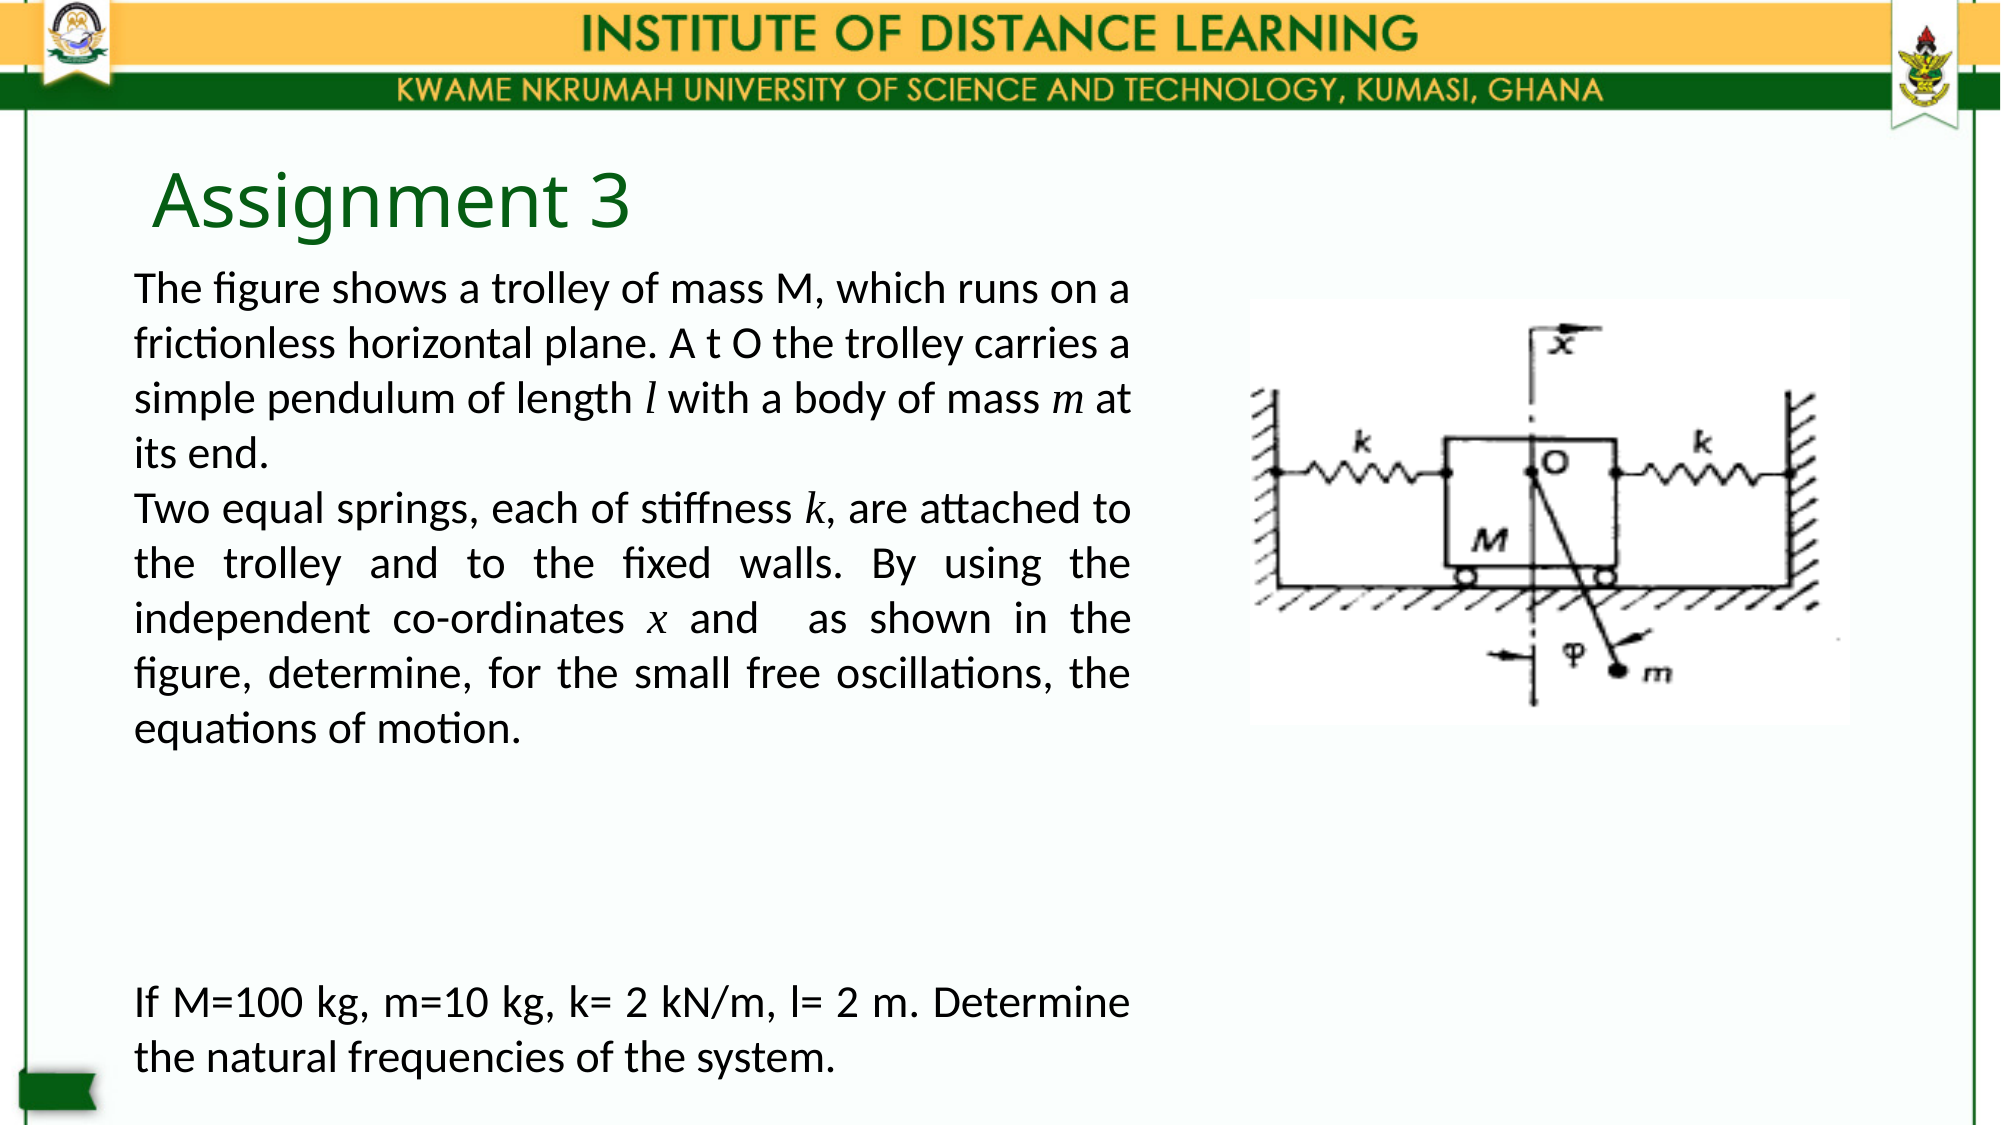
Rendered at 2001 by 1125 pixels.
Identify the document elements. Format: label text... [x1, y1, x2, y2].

title Assignment 3 [137, 129, 1863, 278]
picture [0, 0, 2001, 1125]
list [1249, 299, 1850, 725]
